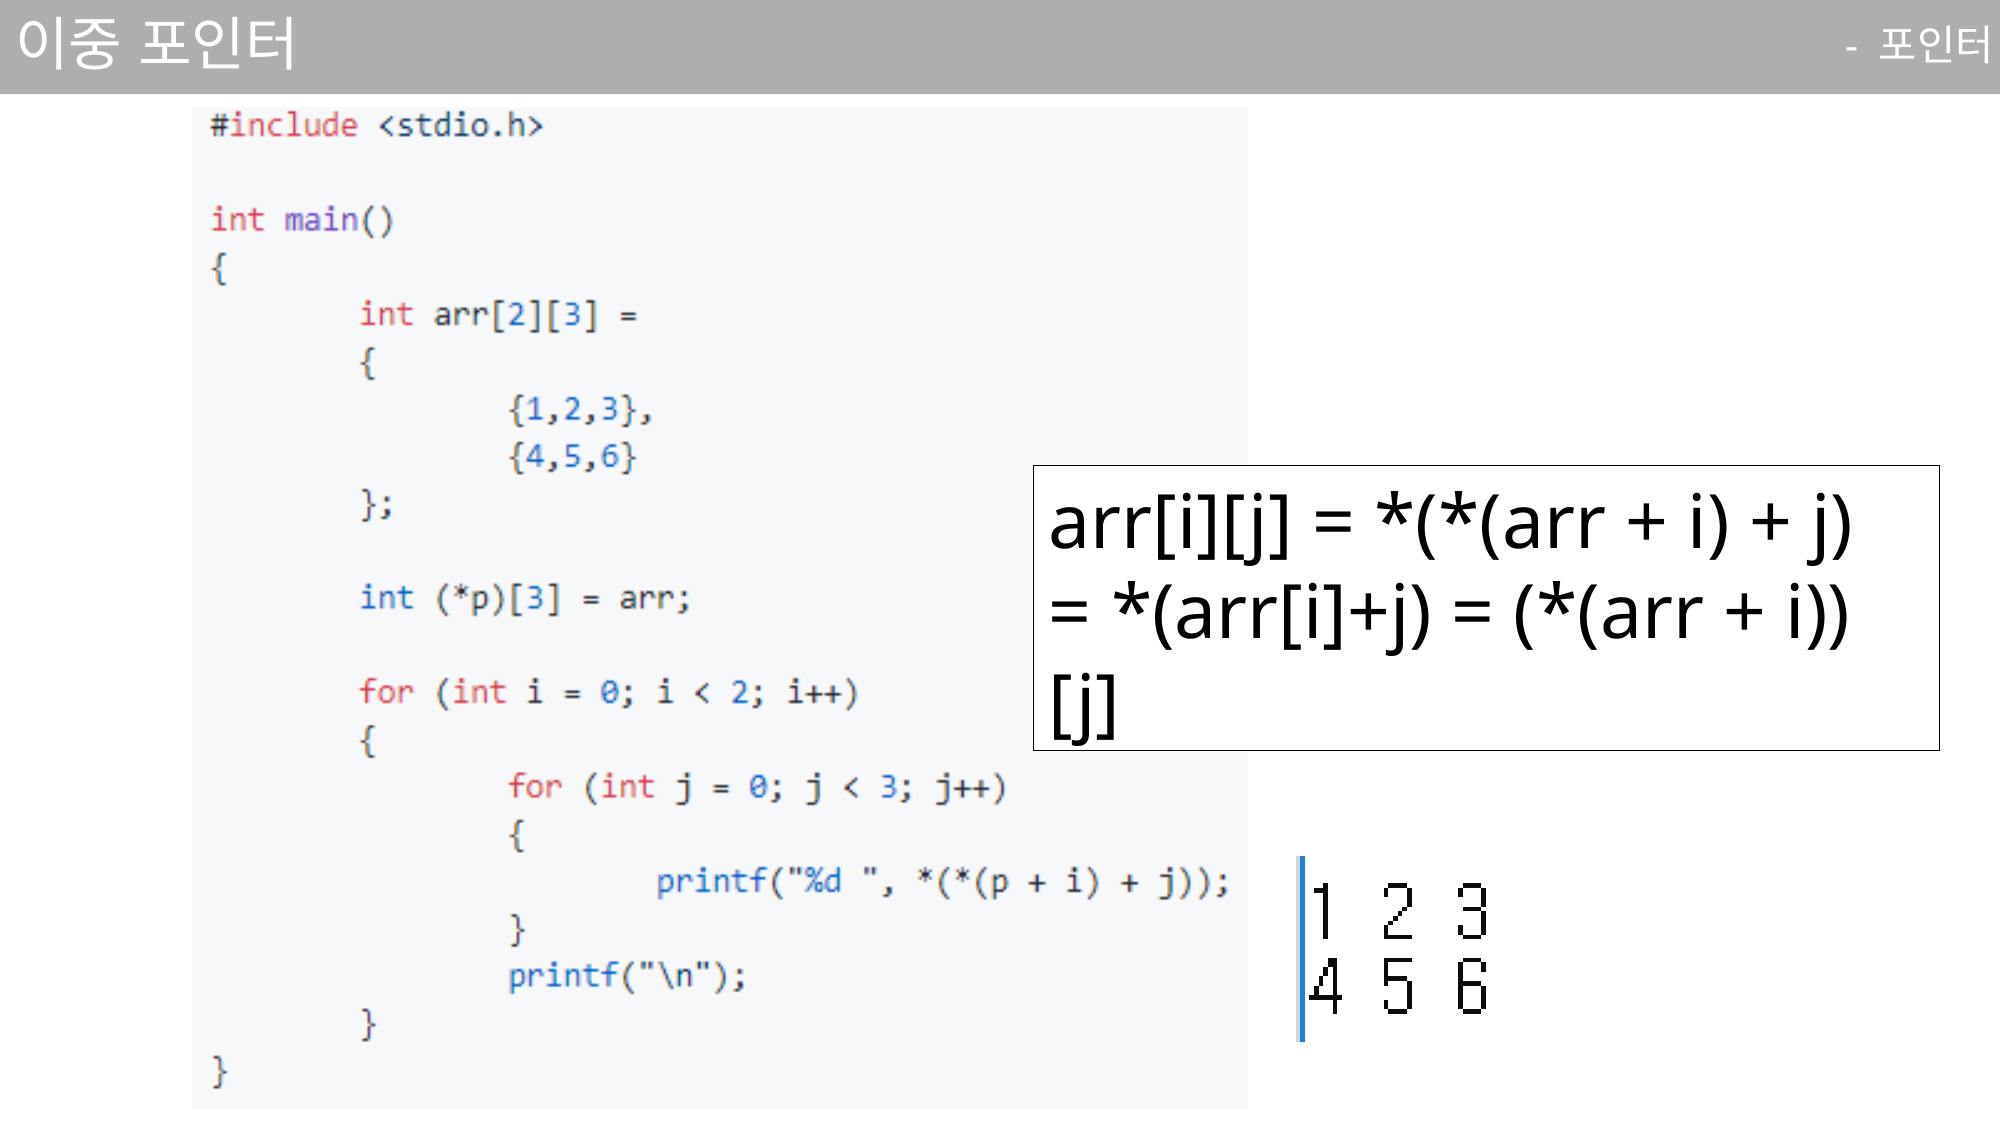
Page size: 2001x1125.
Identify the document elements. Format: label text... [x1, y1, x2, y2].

title 이중 포인터 [0, 7, 1103, 87]
list - 포인터 [1195, 16, 2000, 78]
picture [192, 107, 1248, 1109]
picture [1296, 856, 1528, 1042]
text_box arr[i][j] = *(*(arr + i) + j) = *(arr[i]+j) = (*(arr + i))[j] [1248, 465, 1940, 751]
